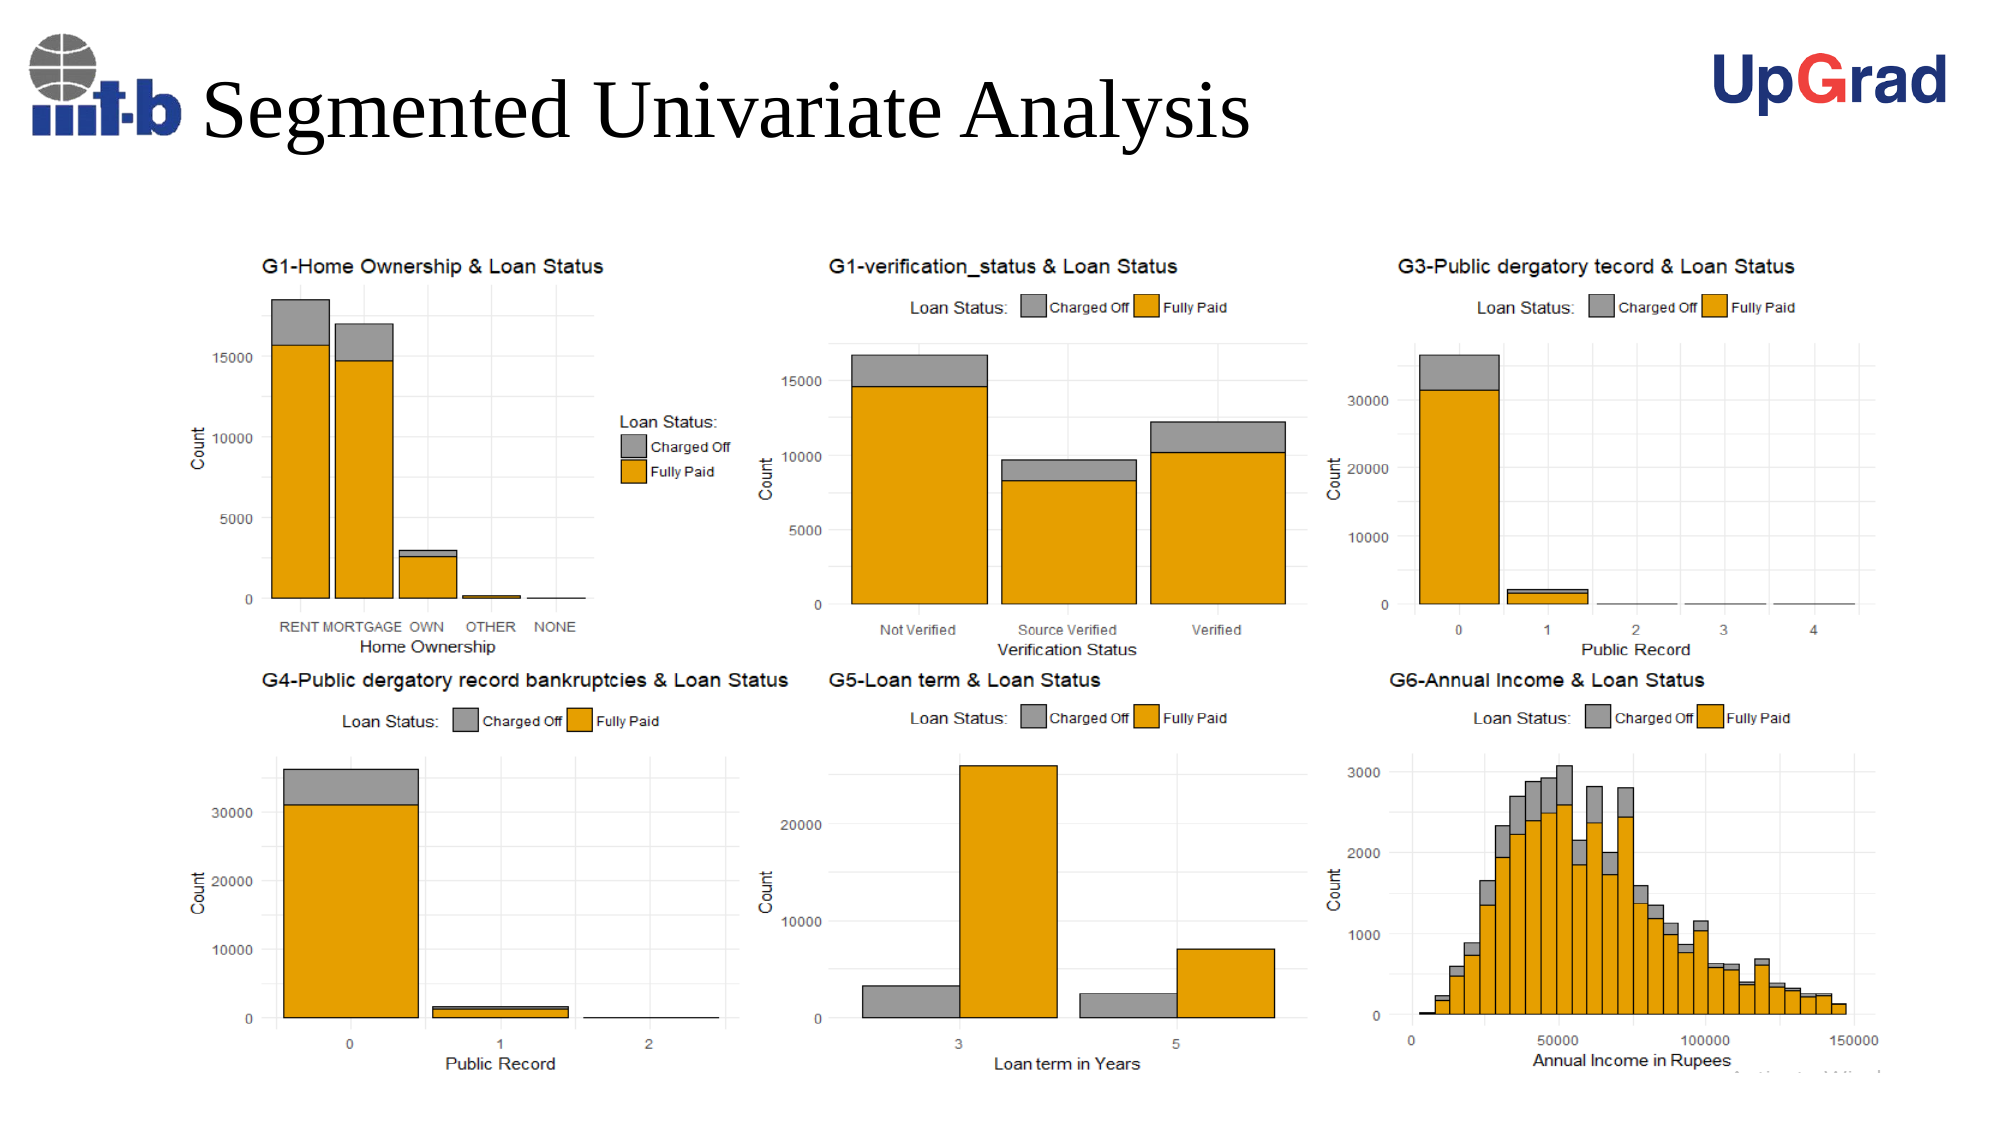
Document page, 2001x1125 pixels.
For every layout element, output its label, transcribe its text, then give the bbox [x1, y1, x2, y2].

title Segmented Univariate Analysis [186, 40, 1715, 182]
picture [0, 29, 208, 163]
picture [1715, 53, 1952, 116]
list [186, 245, 1883, 1073]
